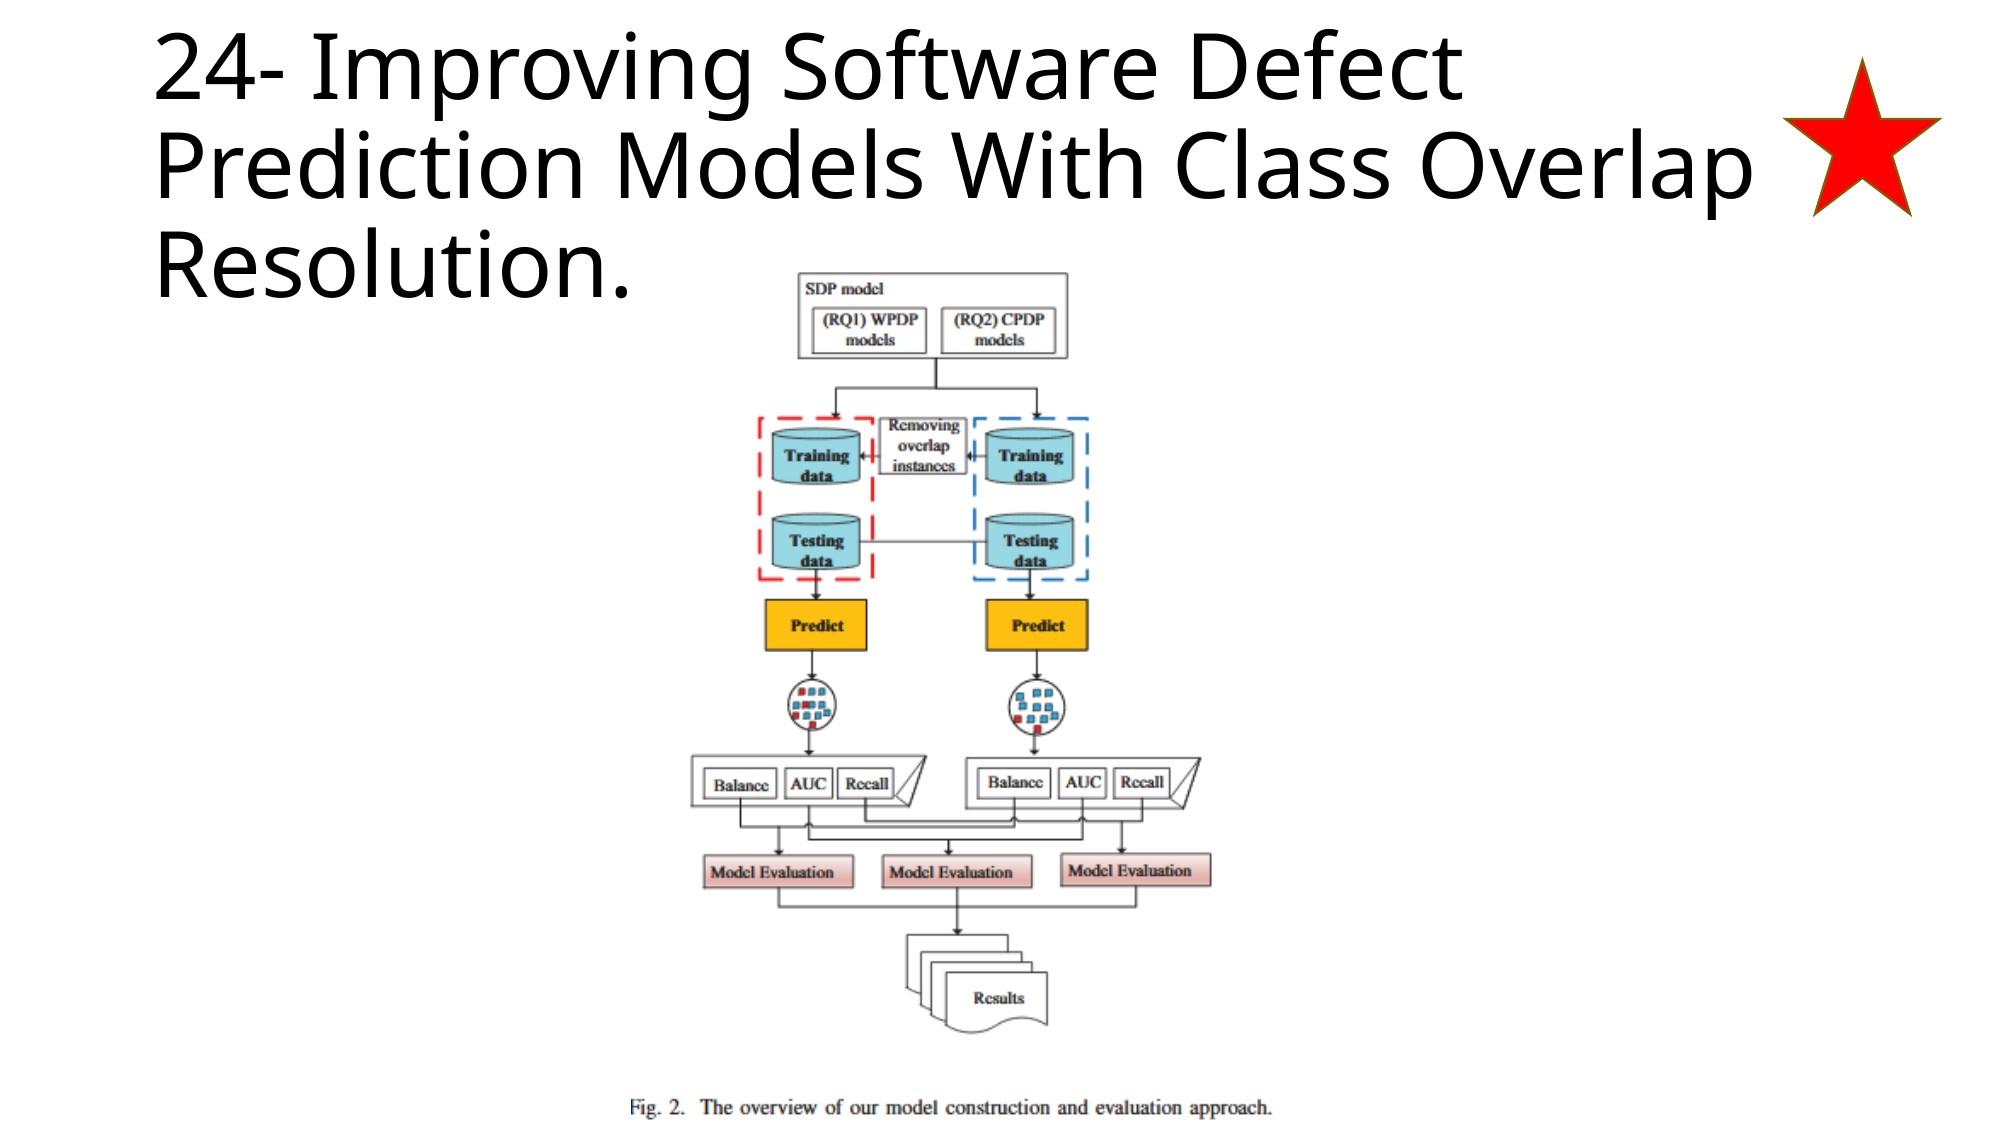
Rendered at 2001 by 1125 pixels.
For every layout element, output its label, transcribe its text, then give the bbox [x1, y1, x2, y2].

text_box [1782, 56, 1943, 218]
picture [631, 254, 1280, 1125]
title 24- Improving Software Defect Prediction Models With Class Overlap Resolution. [137, 59, 1863, 278]
